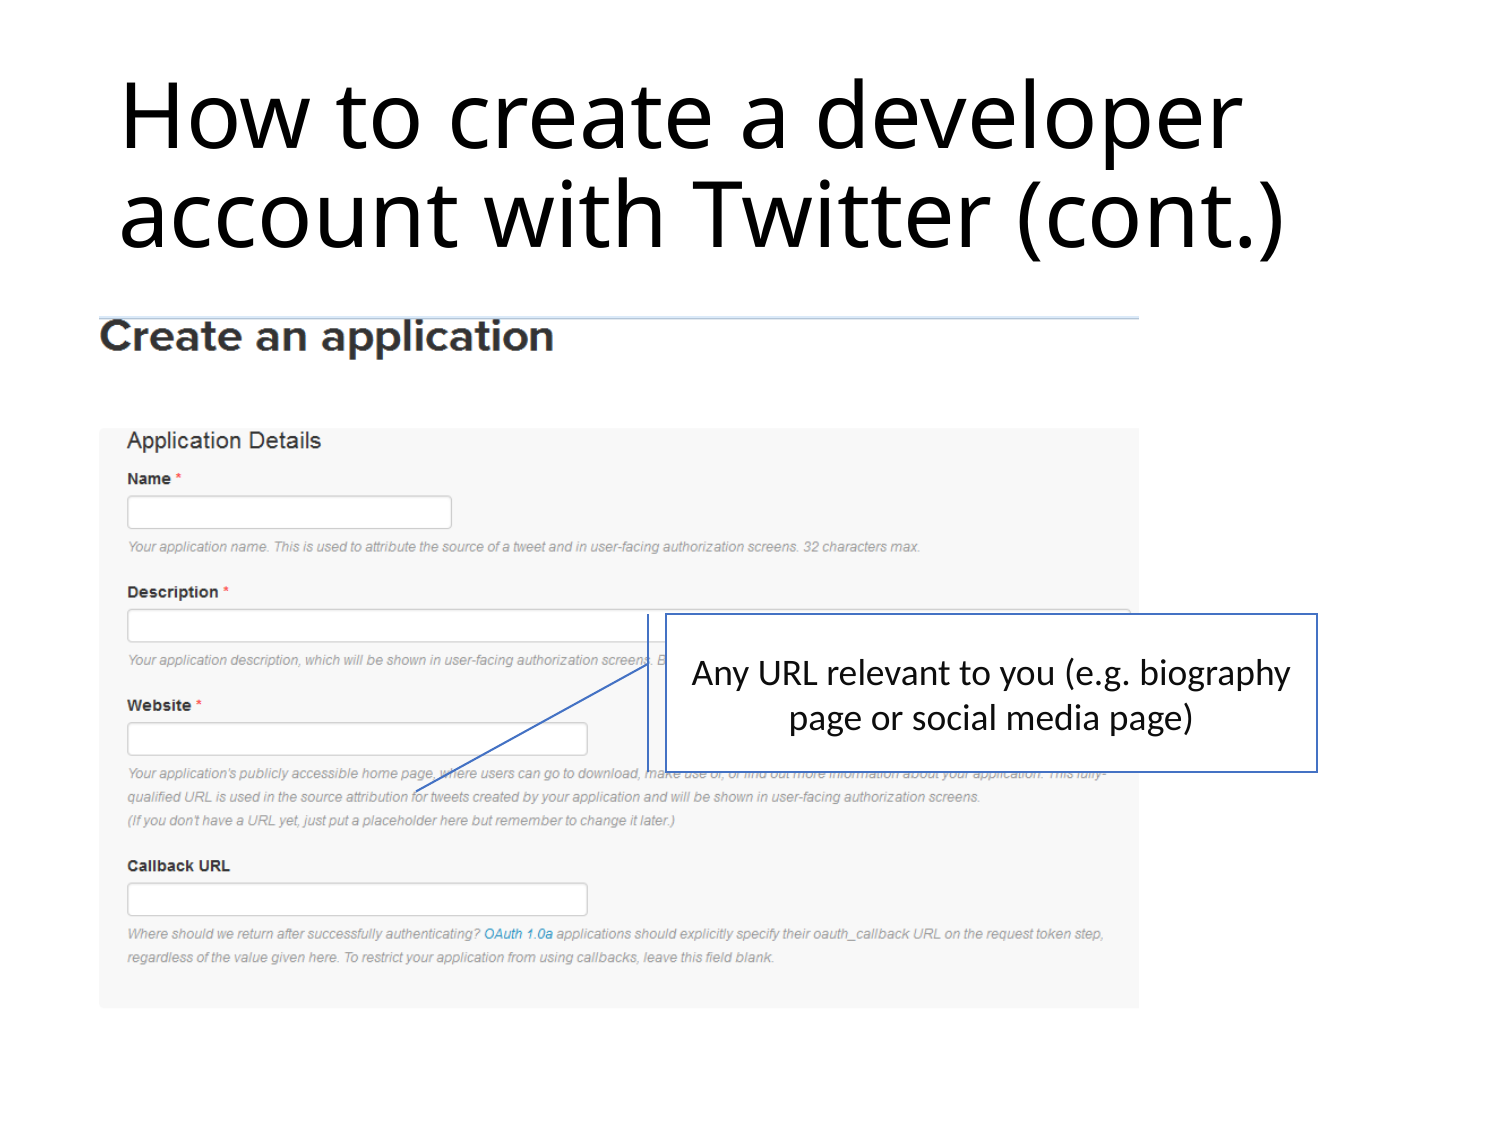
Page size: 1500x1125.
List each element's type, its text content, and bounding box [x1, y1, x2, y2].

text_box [99, 316, 1318, 1061]
title How to create a developer account with Twitter (cont.) [103, 59, 1397, 278]
